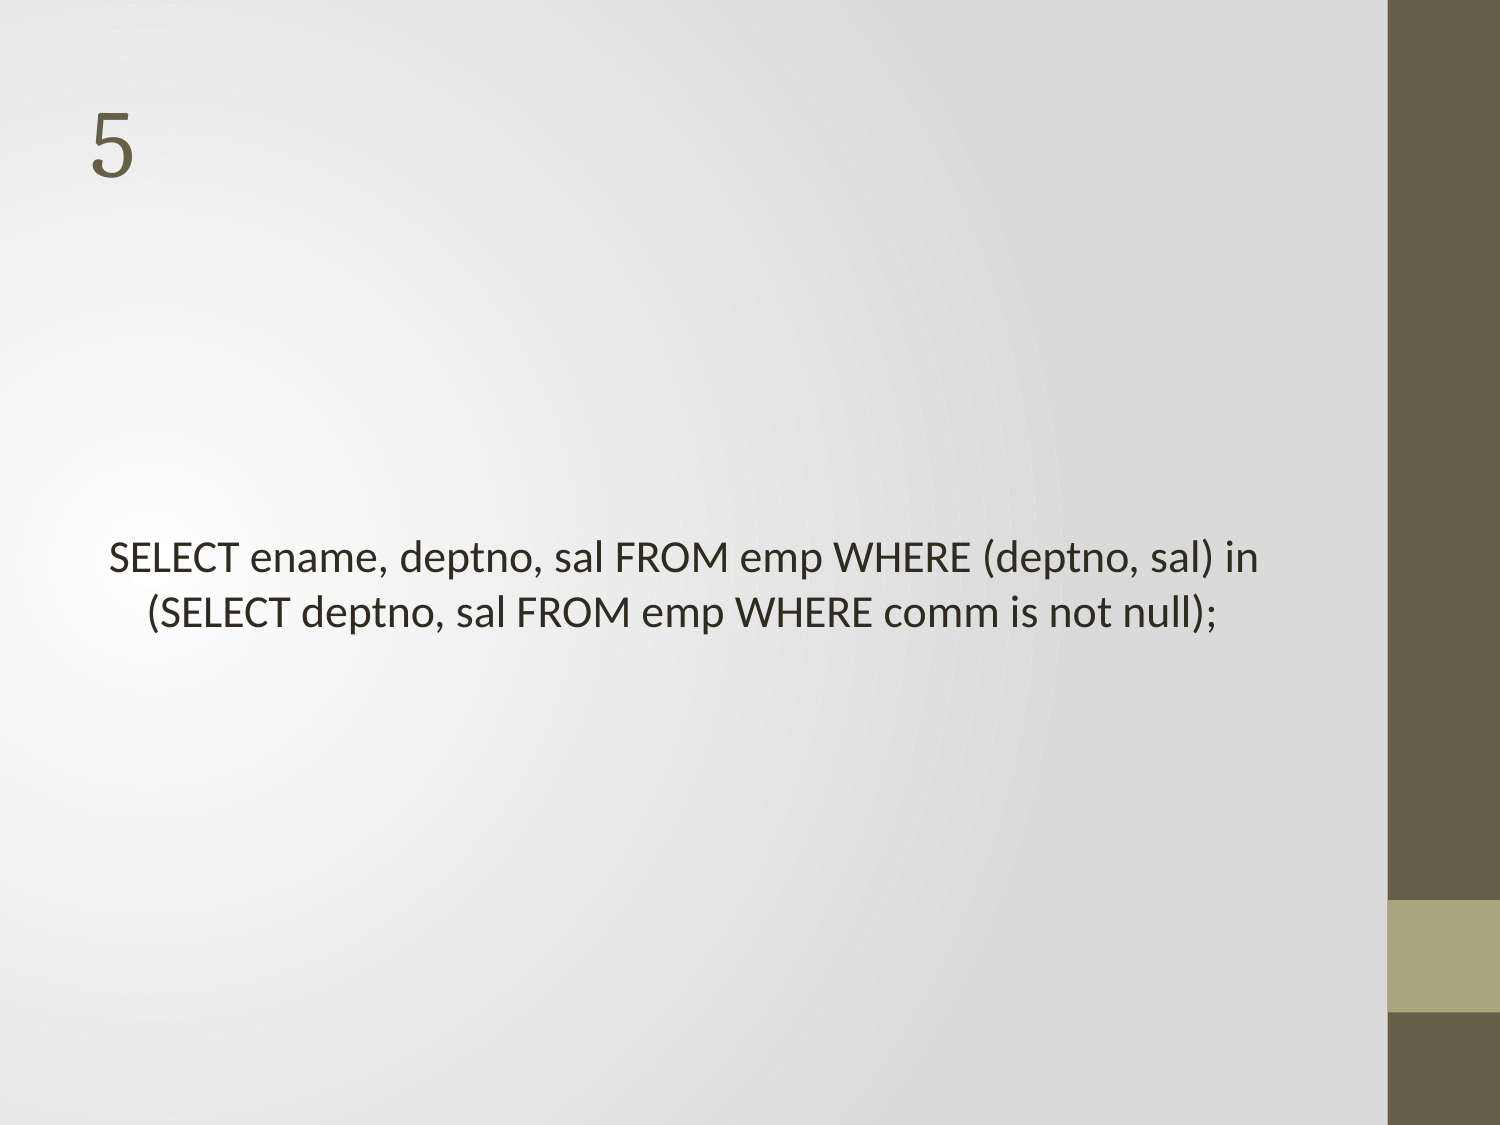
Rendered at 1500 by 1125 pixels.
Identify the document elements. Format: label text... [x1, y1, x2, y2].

title 5 [75, 45, 1325, 233]
list SELECT ename, deptno, sal FROM emp WHERE (deptno, sal) in (SELECT deptno, sal FROM emp WHERE comm is not null); [75, 262, 1325, 1050]
